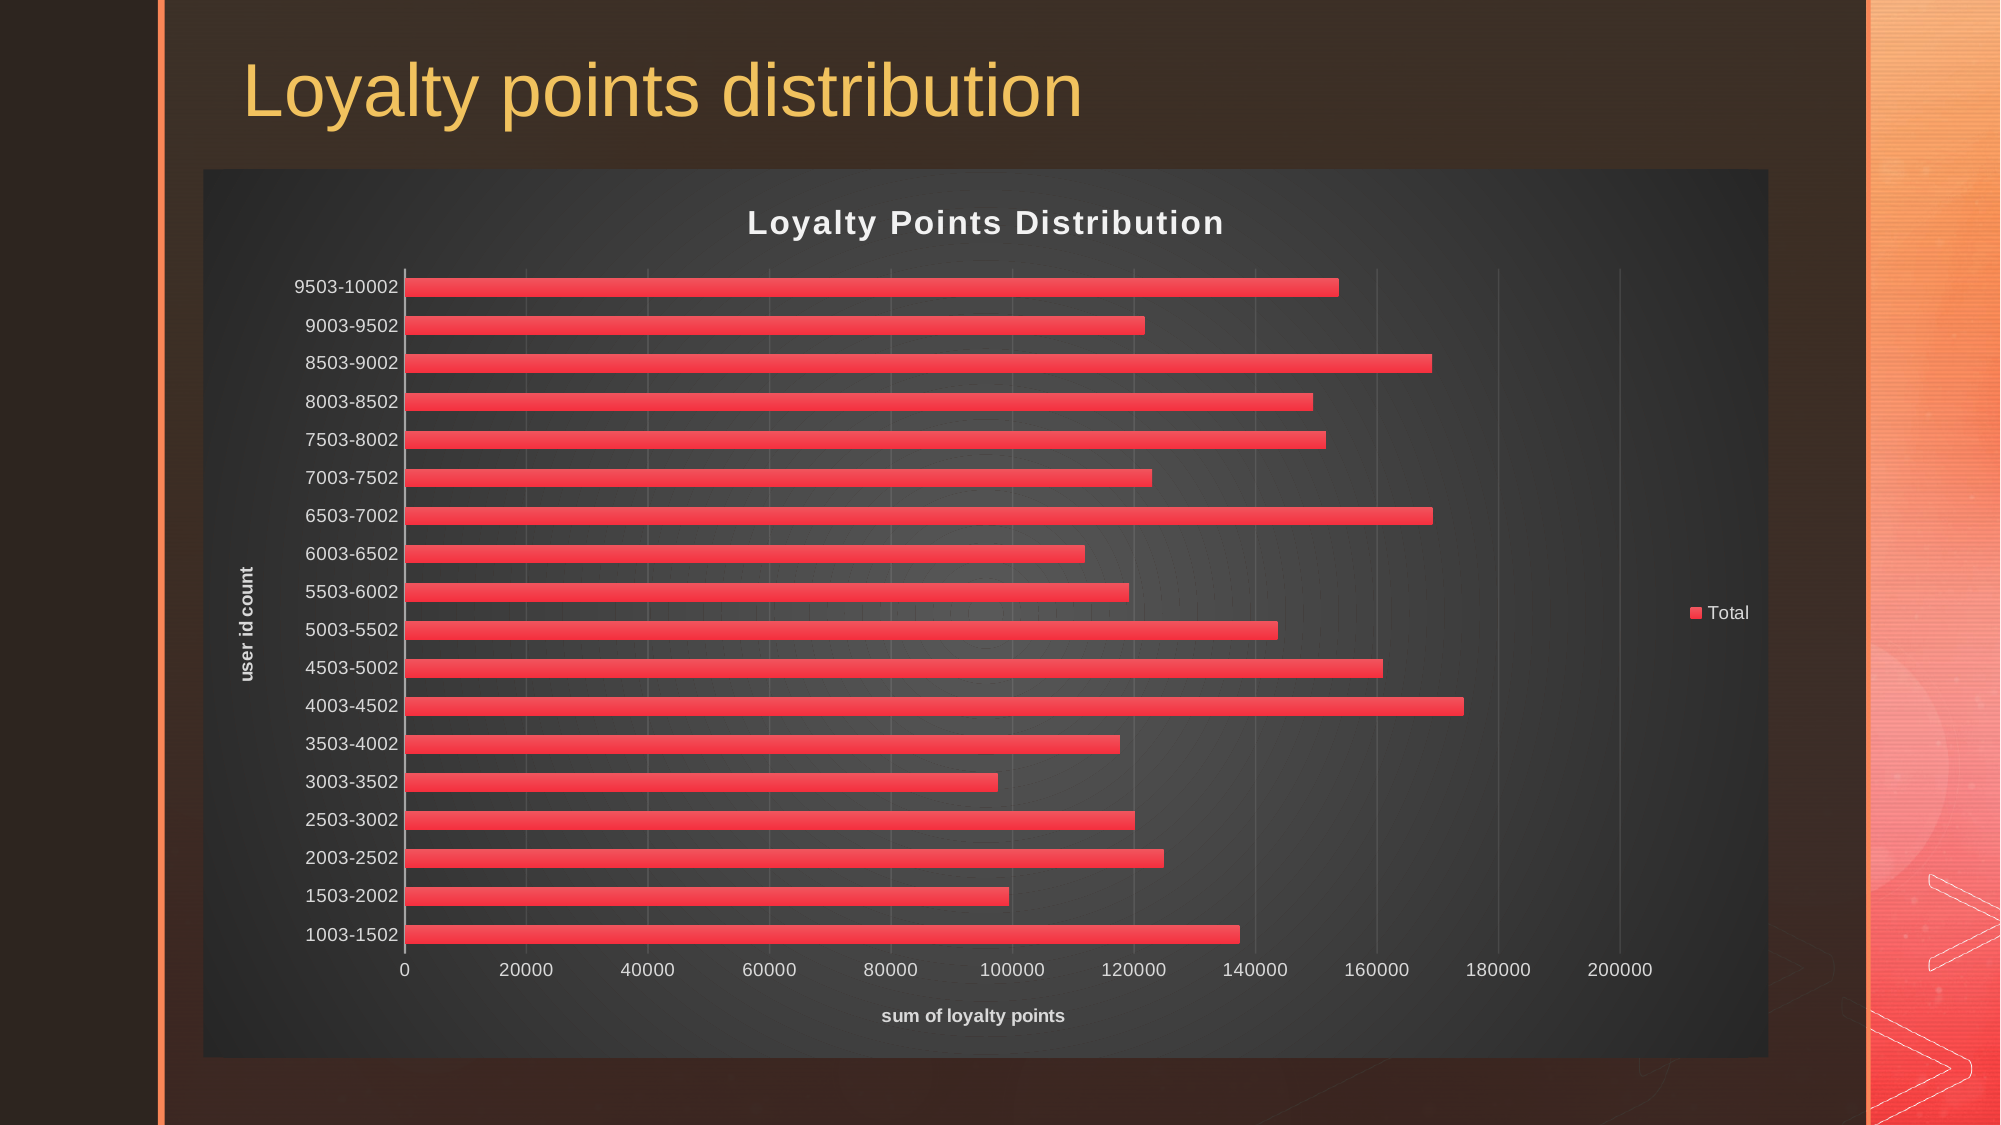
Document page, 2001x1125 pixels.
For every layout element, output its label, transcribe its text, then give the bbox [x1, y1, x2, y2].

picture [1871, 0, 2001, 1125]
title Loyalty points distribution [227, 44, 1534, 169]
chart [203, 169, 1769, 1058]
